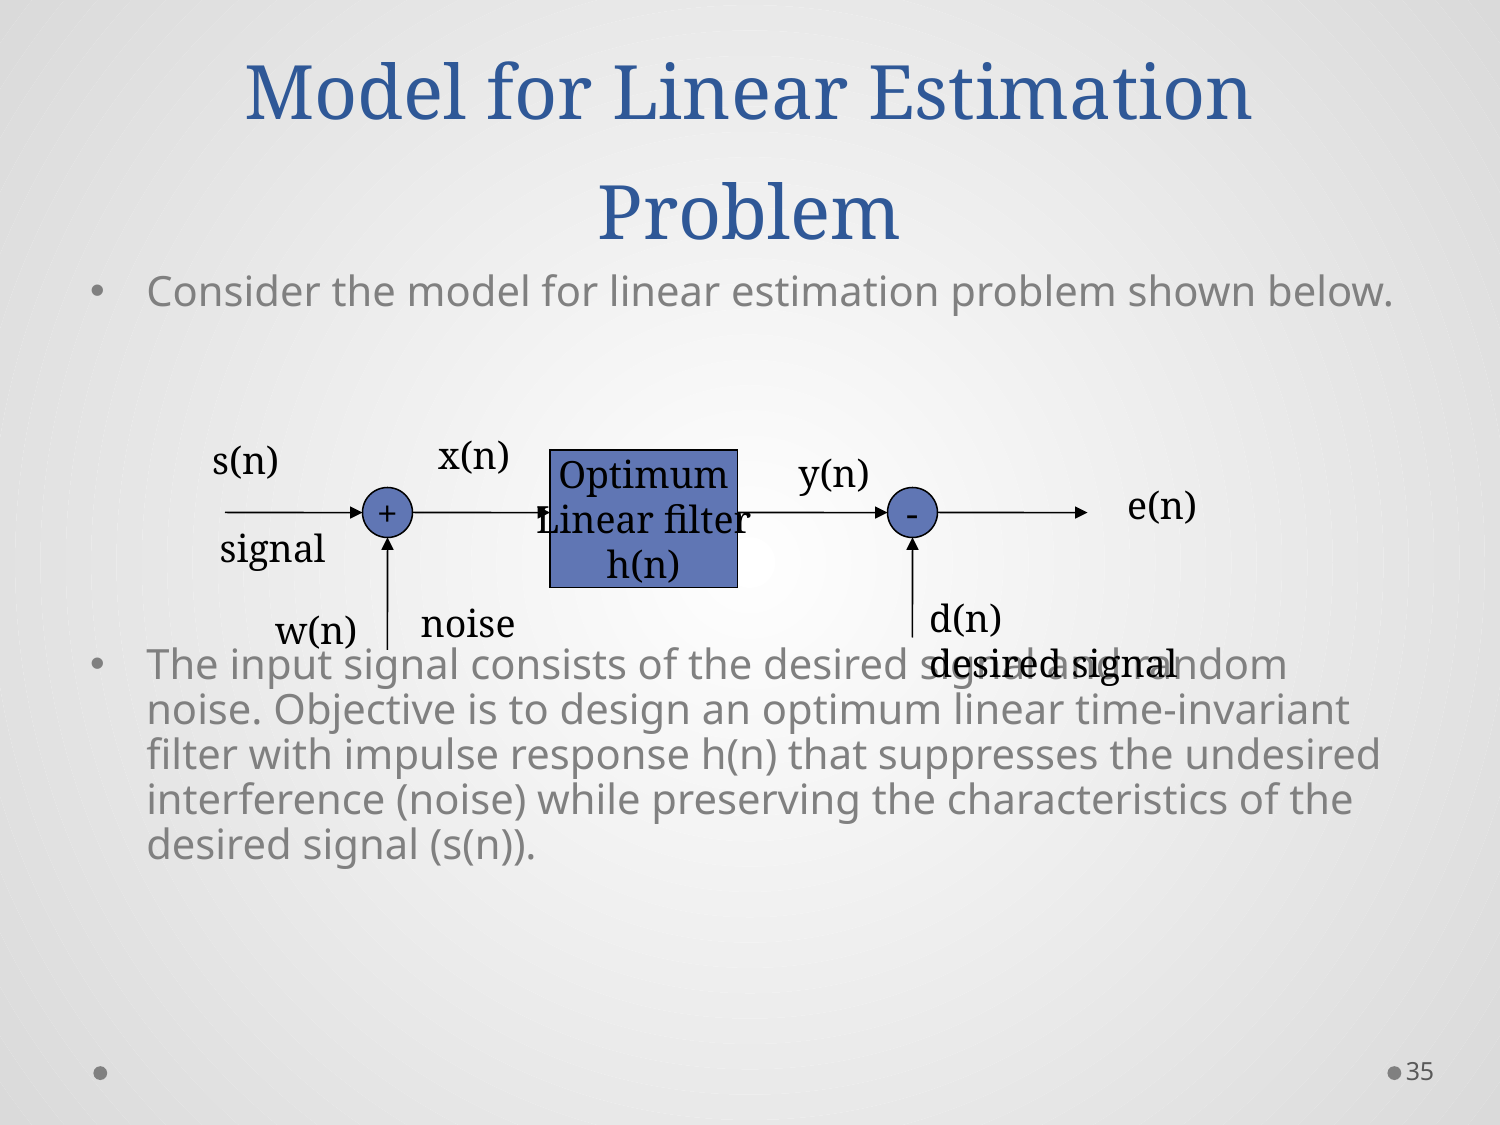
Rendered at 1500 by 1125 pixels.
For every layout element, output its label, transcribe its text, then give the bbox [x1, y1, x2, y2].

slide_number 35 [1401, 1042, 1494, 1103]
text_box noise [405, 592, 531, 653]
text_box e(n) [1112, 474, 1213, 535]
text_box [224, 506, 362, 519]
text_box w(n) [260, 599, 373, 660]
text_box s(n) [197, 430, 294, 490]
text_box x(n) [423, 424, 525, 485]
text_box d(n) desired signal [914, 587, 1193, 693]
text_box [906, 537, 919, 638]
list Consider the model for linear estimation problem shown below. The input signal consists of the desired signal and random noise. Objective is to design an optimum linear time-invariant filter with impulse response h(n) that suppresses the undesired interference (noise) while preserving the characteristics of the desired signal (s(n)). [75, 262, 1425, 1005]
text_box [412, 506, 549, 519]
text_box - [887, 487, 938, 538]
text_box [737, 506, 887, 519]
text_box y(n) [783, 442, 885, 503]
text_box Optimum Linear filter h(n) [549, 449, 738, 588]
title Model for Linear Estimation Problem [75, 0, 1425, 262]
text_box [937, 506, 1088, 519]
text_box signal [204, 517, 341, 578]
text_box [381, 537, 394, 650]
text_box + [362, 487, 413, 538]
